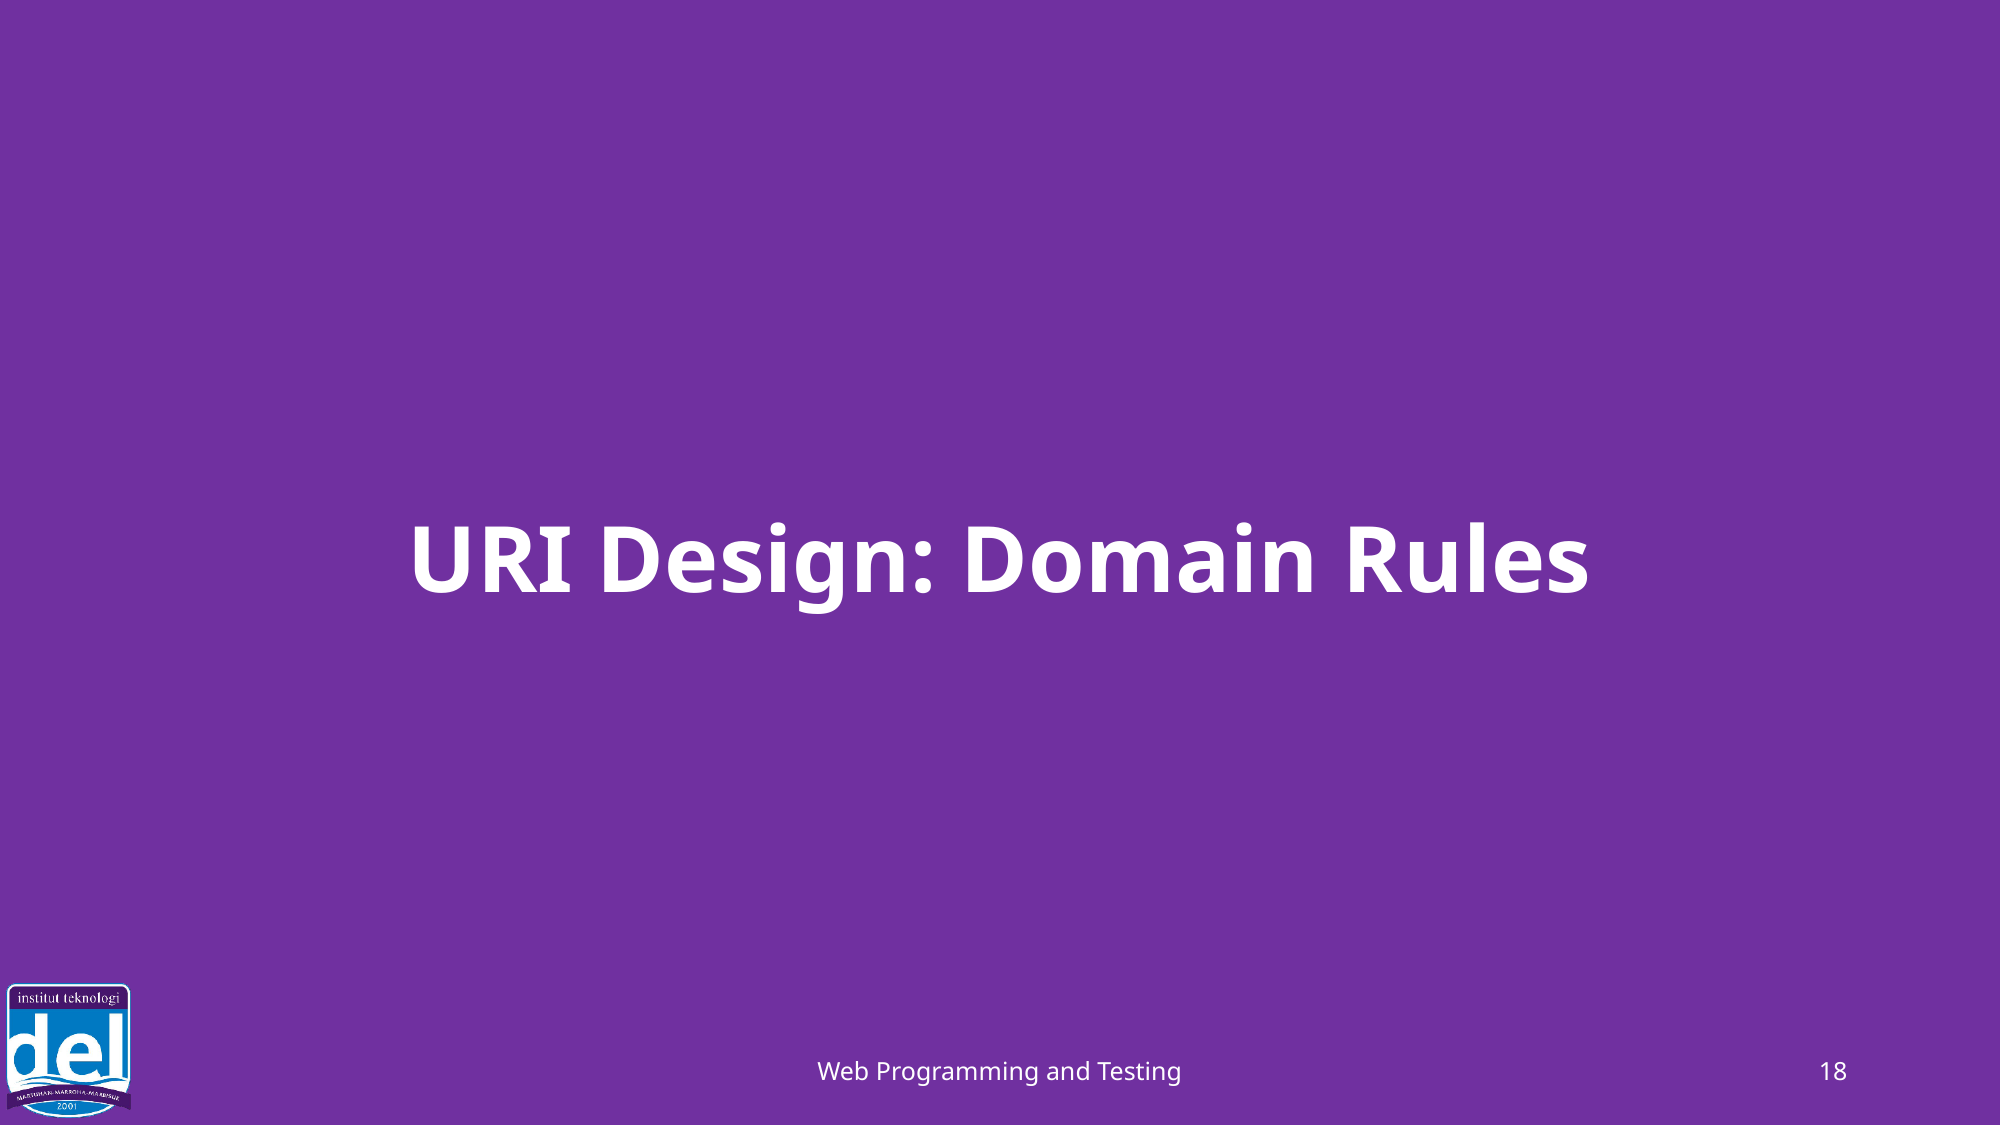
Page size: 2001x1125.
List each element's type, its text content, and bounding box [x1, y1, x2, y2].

picture [5, 982, 131, 1118]
title URI Design: Domain Rules [137, 453, 1863, 672]
footer Web Programming and Testing [662, 1042, 1338, 1103]
slide_number 18 [1697, 1042, 1863, 1103]
